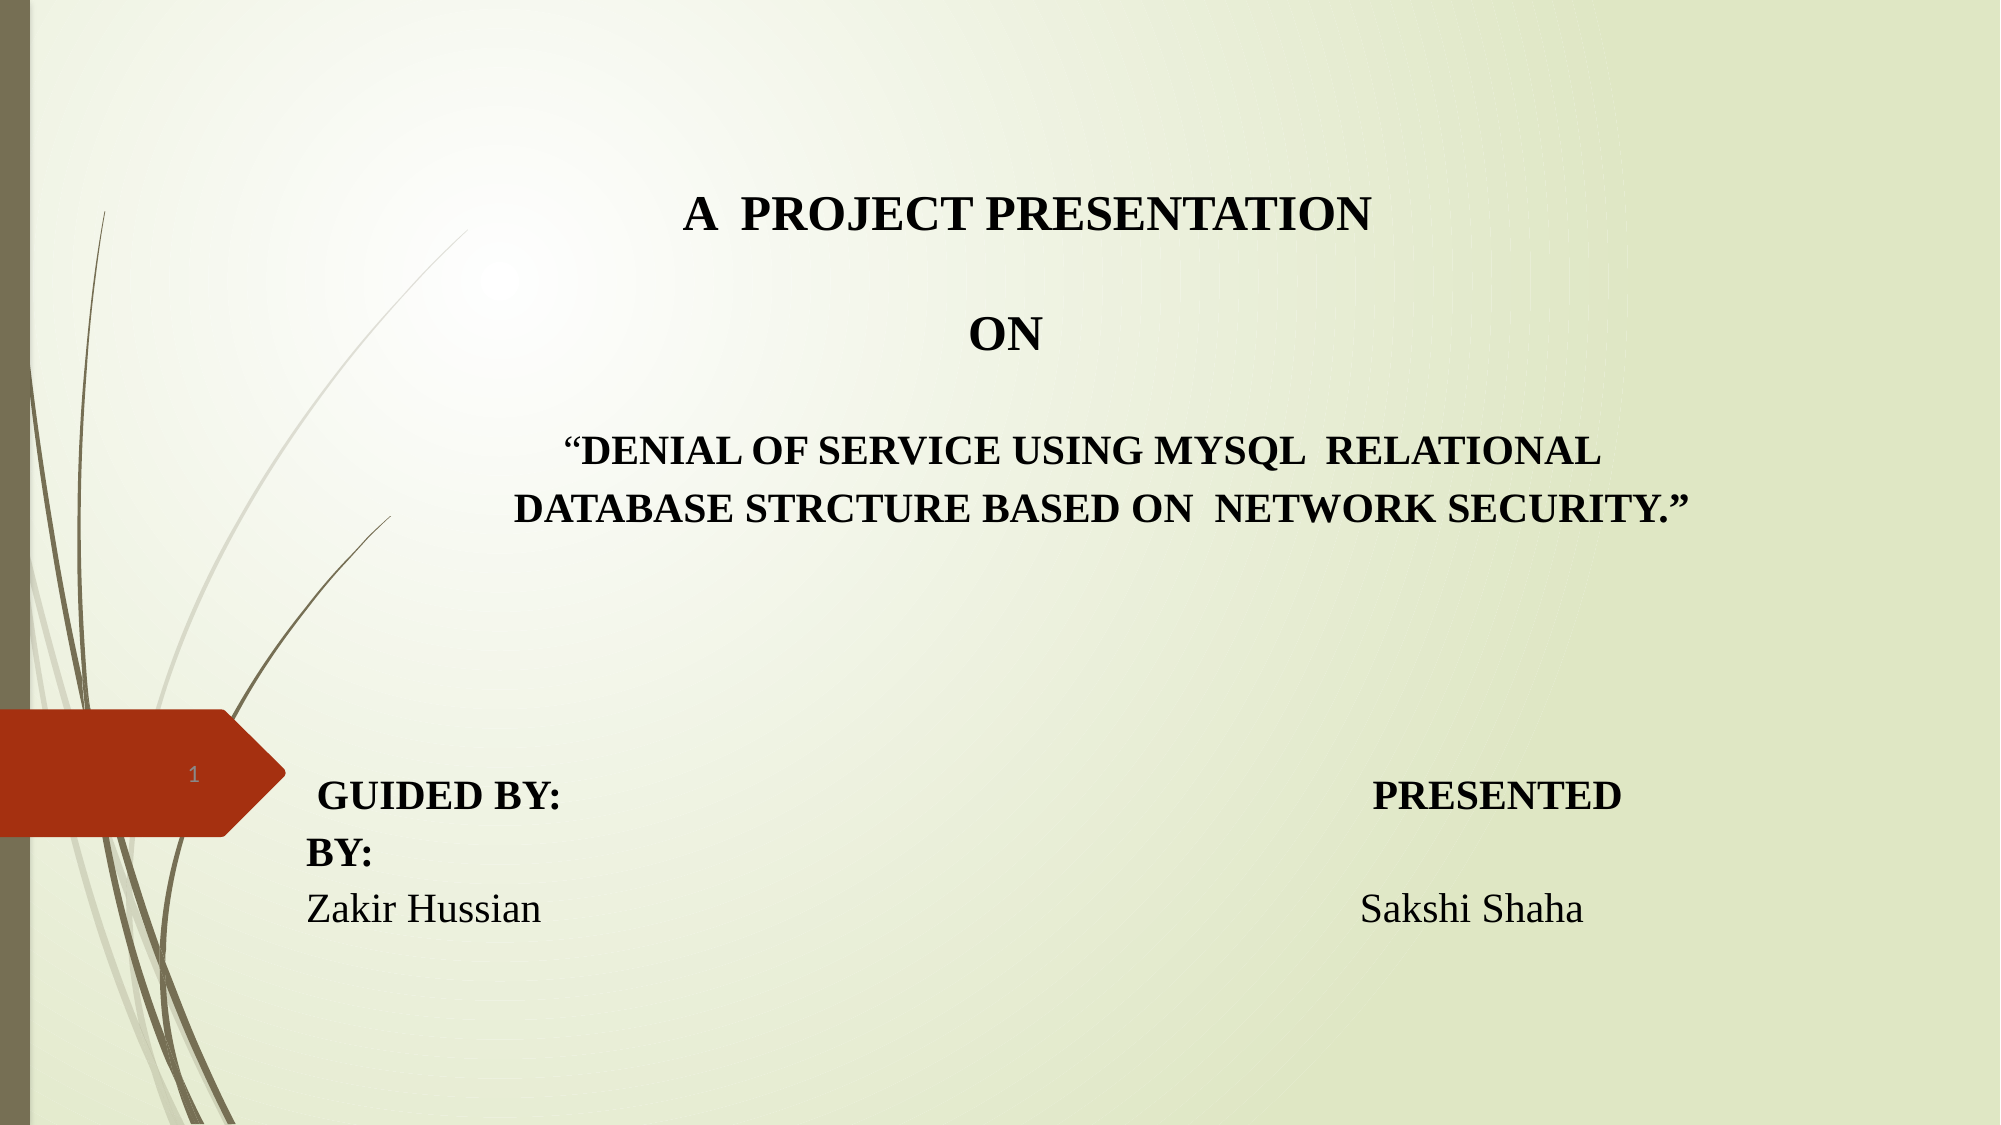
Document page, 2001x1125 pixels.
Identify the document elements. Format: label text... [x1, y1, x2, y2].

text_box A PROJECT PRESENTATION ON “DENIAL OF SERVICE USING MYSQL RELATIONAL DATABASE STRCTURE BASED ON NETWORK SECURITY.” GUIDED BY: PRESENTED BY: Zakir Hussian Sakshi Shaha [265, 173, 1714, 983]
slide_number 1 [87, 743, 216, 803]
